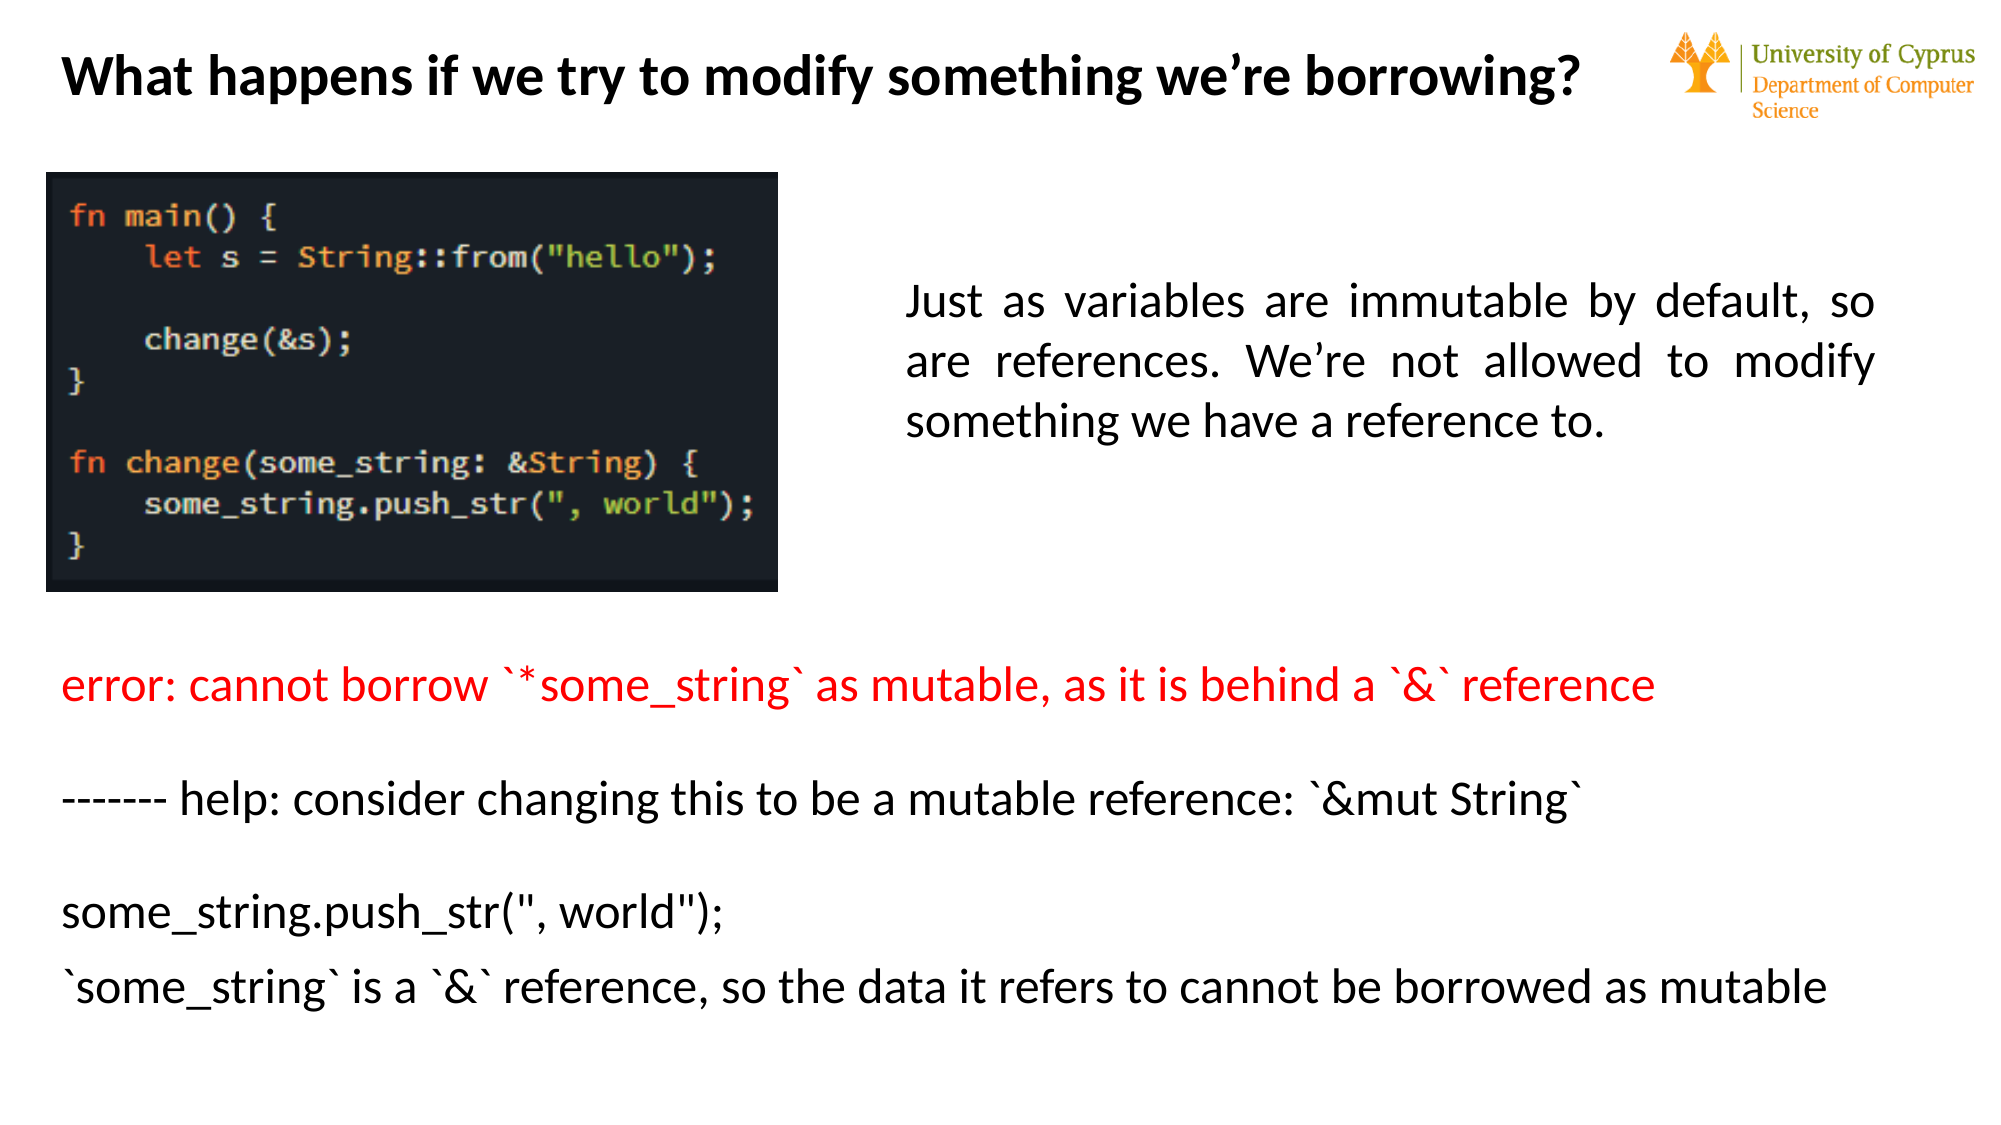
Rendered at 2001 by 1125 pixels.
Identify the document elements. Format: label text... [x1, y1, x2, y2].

text_box error: cannot borrow `*some_string` as mutable, as it is behind a `&` reference ------- help: consider changing this to be a mutable reference: `&mut String` some_string.push_str(", world"); `some_string` is a `&` reference, so the data it refers to cannot be borrowed as mutable [46, 650, 1961, 1088]
text_box Just as variables are immutable by default, so are references. We’re not allowed to modify something we have a reference to. [890, 260, 1891, 455]
picture [1667, 17, 1979, 138]
list What happens if we try to modify something we’re borrowing? [46, 37, 1961, 173]
picture [46, 172, 778, 592]
